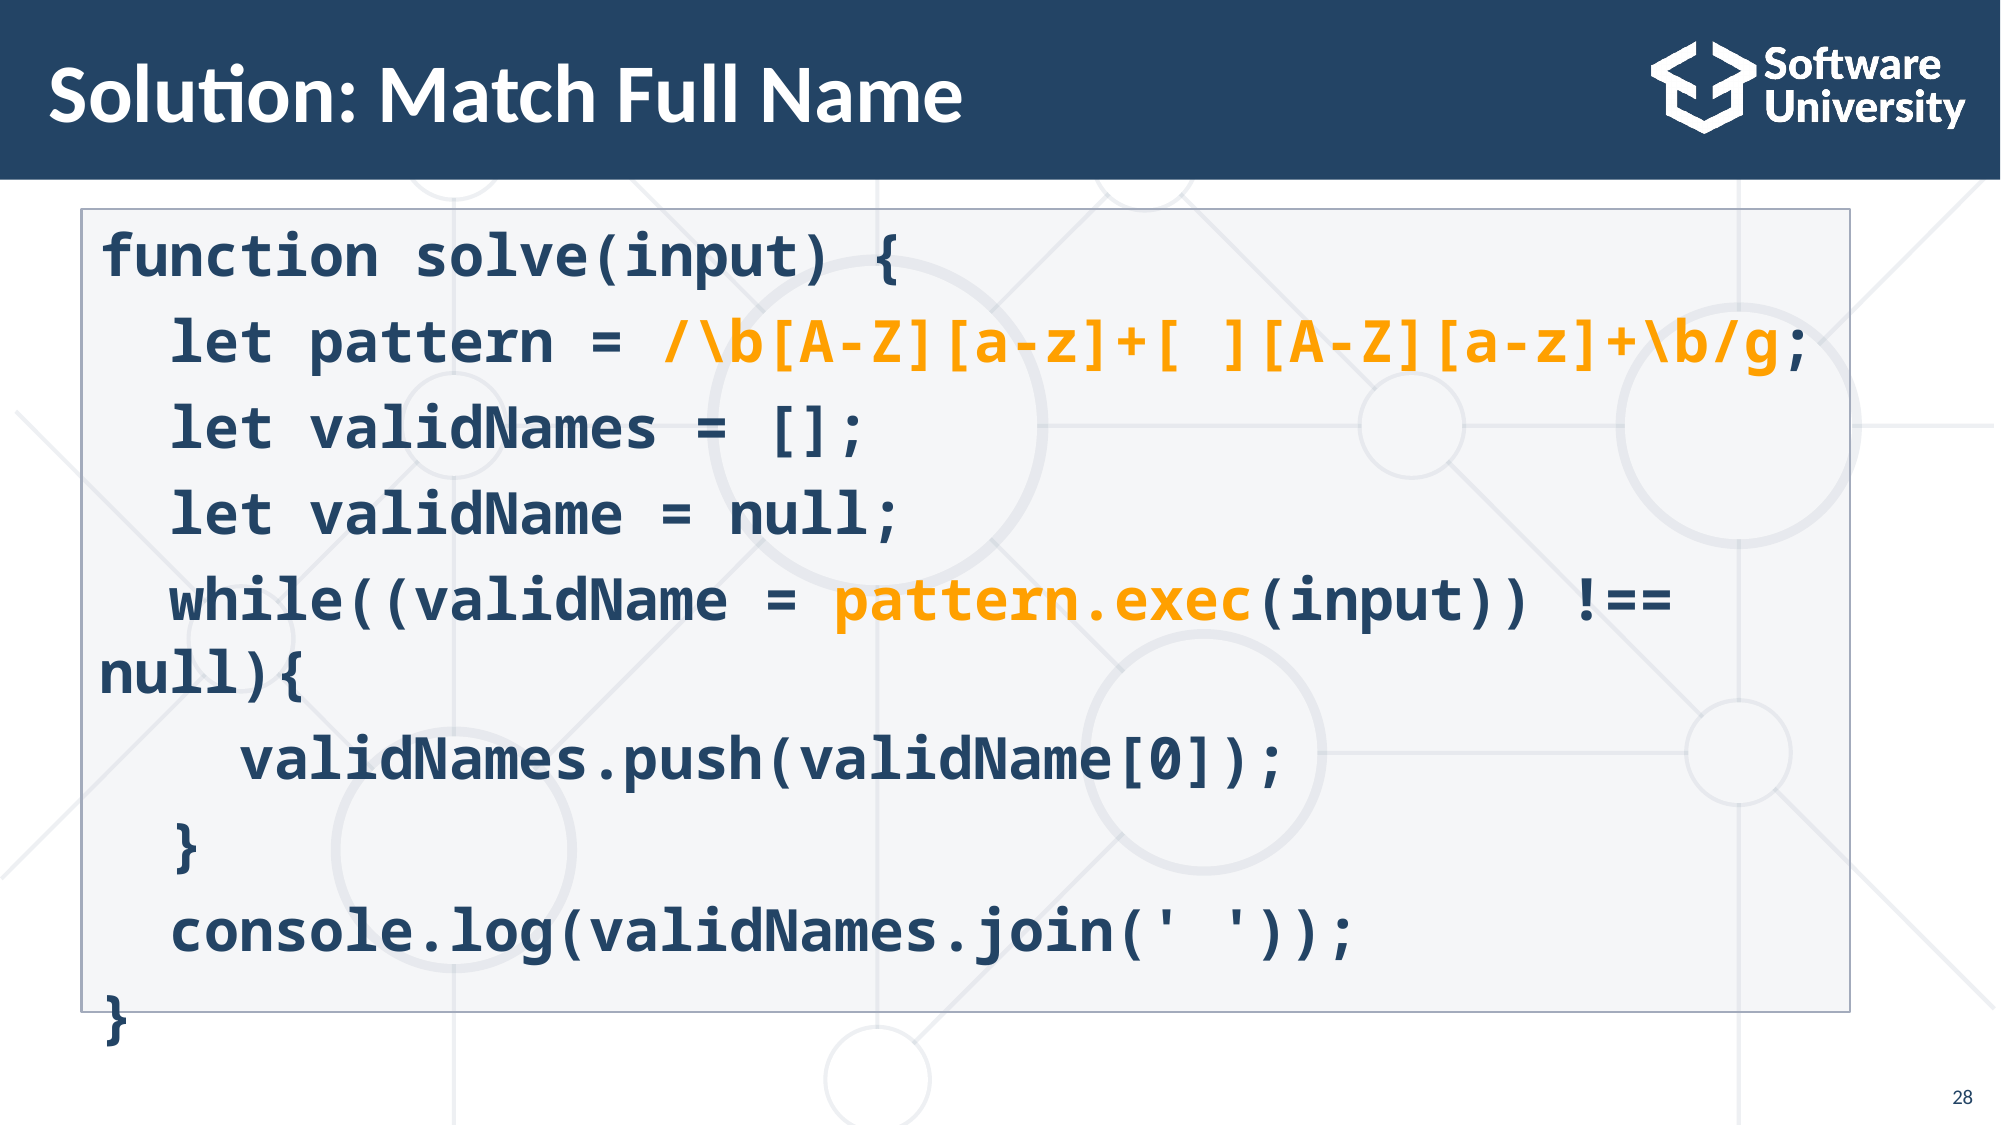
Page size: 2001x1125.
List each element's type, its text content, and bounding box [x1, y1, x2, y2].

slide_number 28 [1927, 1067, 1989, 1117]
title Solution: Match Full Name [31, 16, 1625, 162]
picture [1651, 41, 1966, 134]
list function solve(input) { let pattern = /\b[A-Z][a-z]+[ ][A-Z][a-z]+\b/g; let validNames = []; let validName = null; while((validName = pattern.exec(input)) !== null){ validNames.push(validName[0]); } console.log(validNames.join(' ')); } [81, 208, 1850, 1013]
